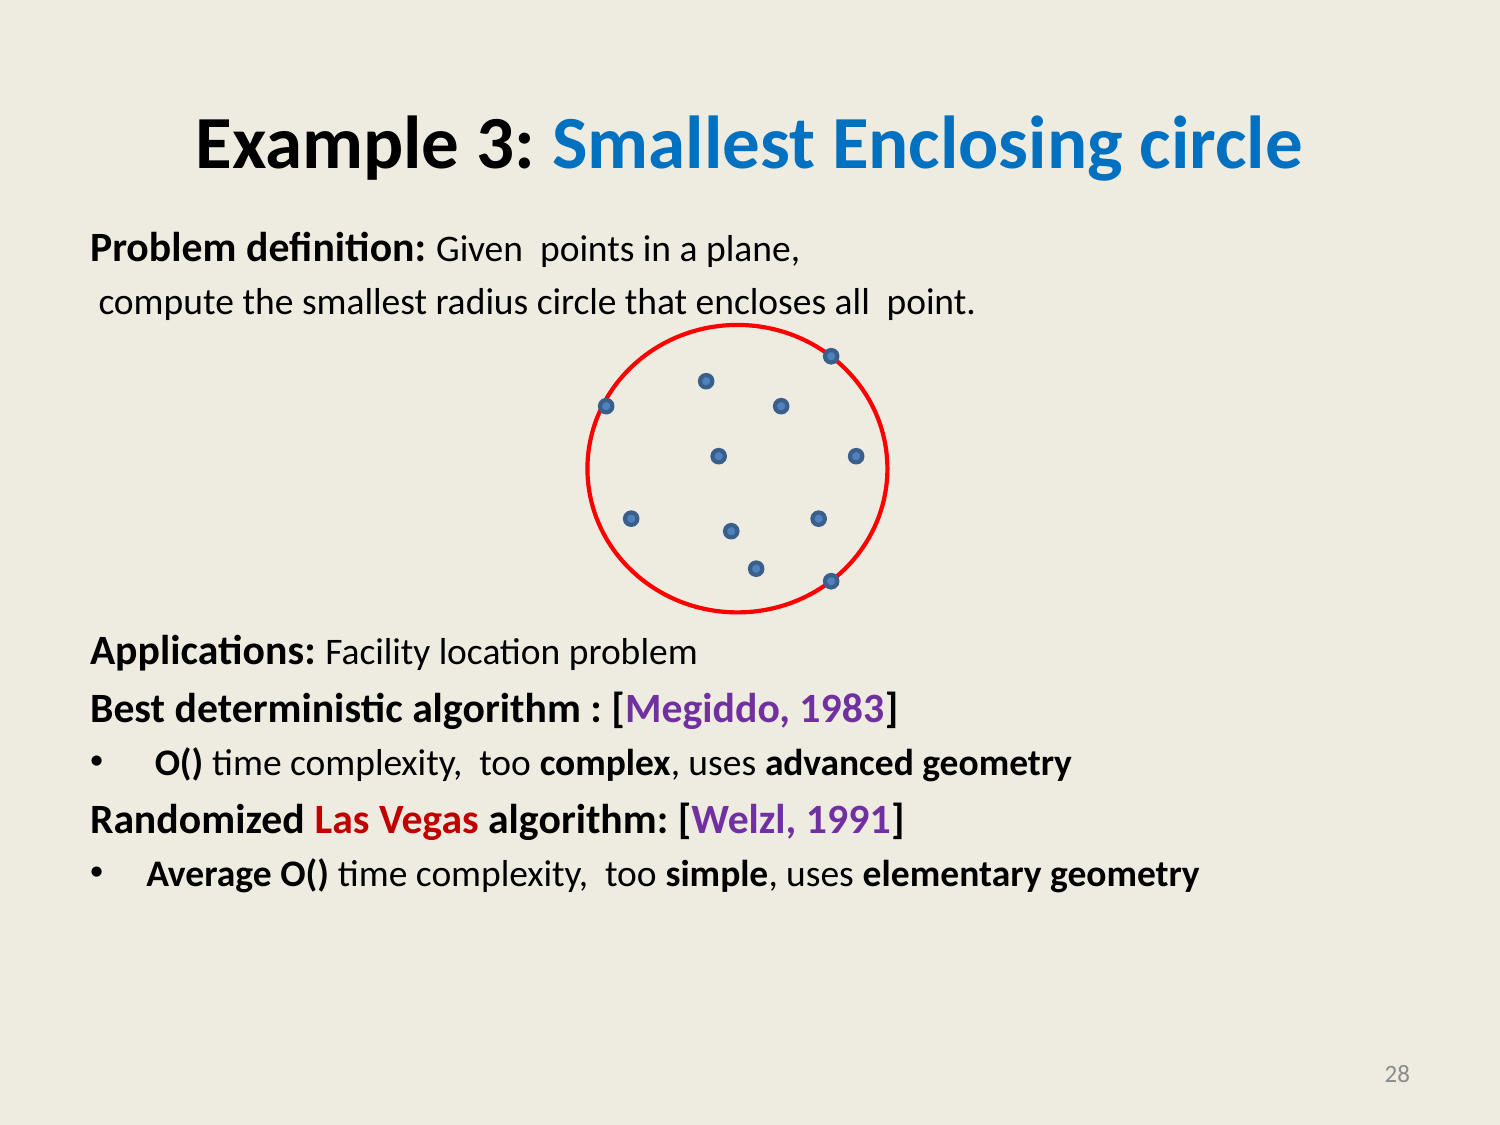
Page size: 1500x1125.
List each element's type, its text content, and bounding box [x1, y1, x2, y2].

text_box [599, 349, 863, 588]
text_box [585, 420, 594, 518]
text_box [866, 390, 890, 547]
slide_number 28 [1074, 1042, 1425, 1103]
title Example 3: Smallest Enclosing circle [75, 45, 1425, 233]
text_box [665, 597, 810, 615]
text_box [652, 322, 823, 348]
